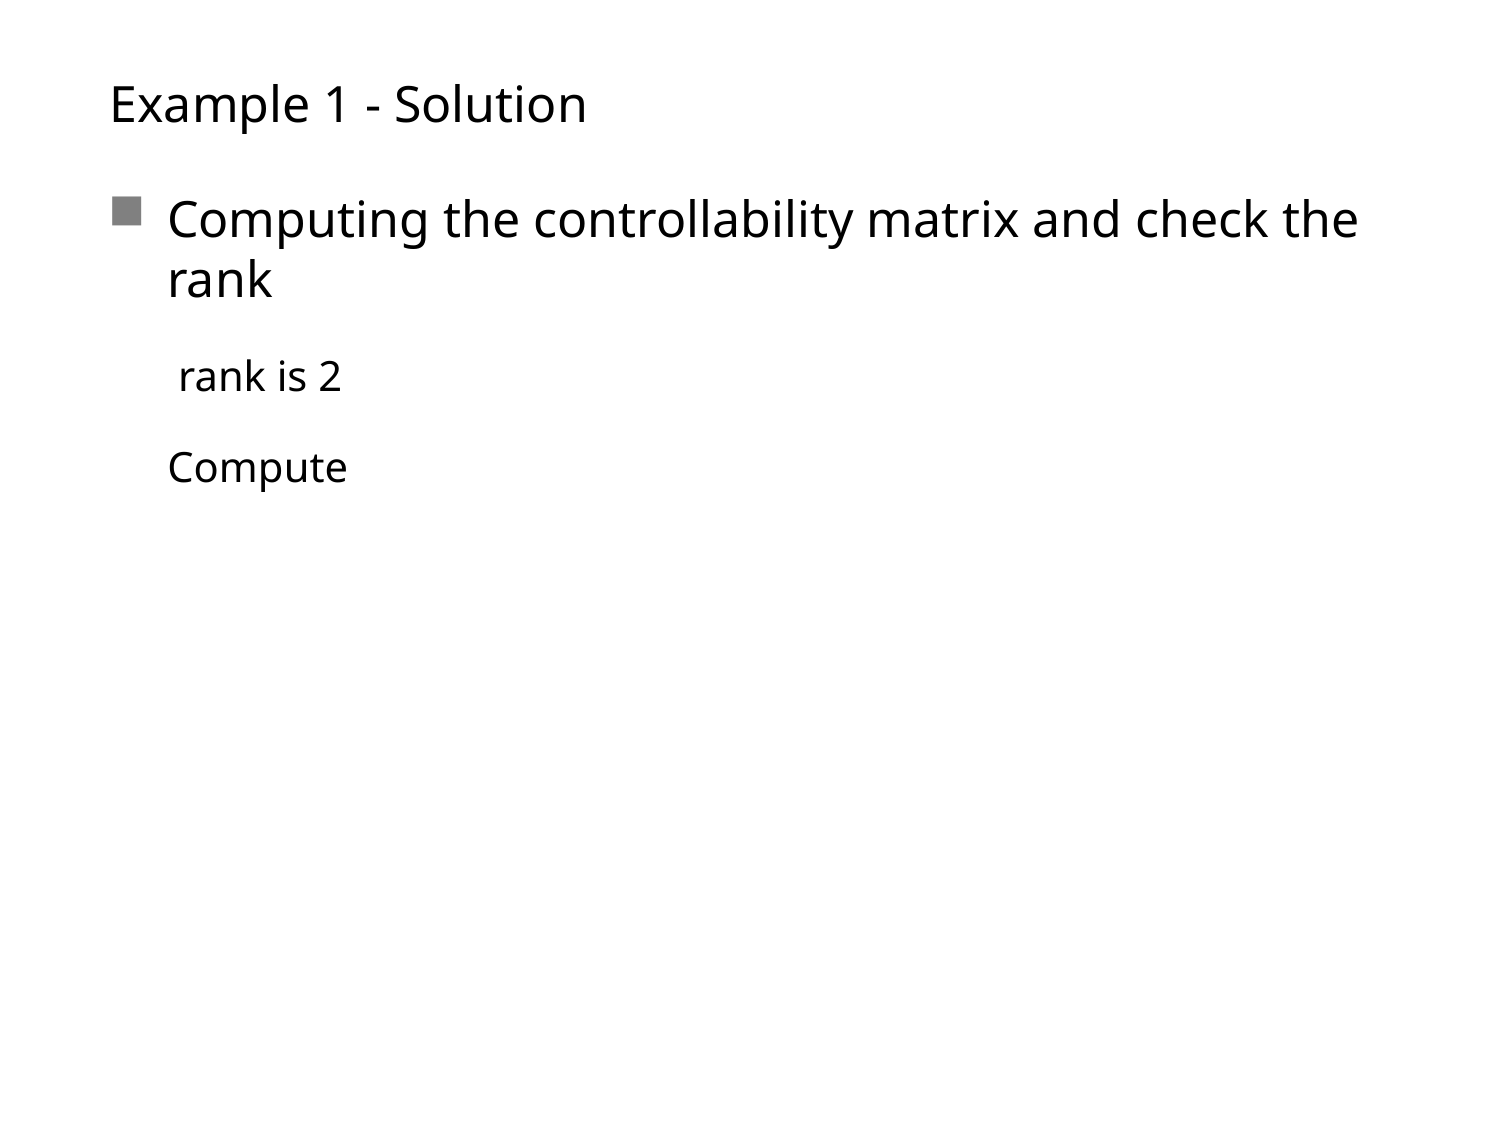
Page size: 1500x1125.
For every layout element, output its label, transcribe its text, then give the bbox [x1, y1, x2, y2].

title Example 1 - Solution [109, 77, 1425, 187]
